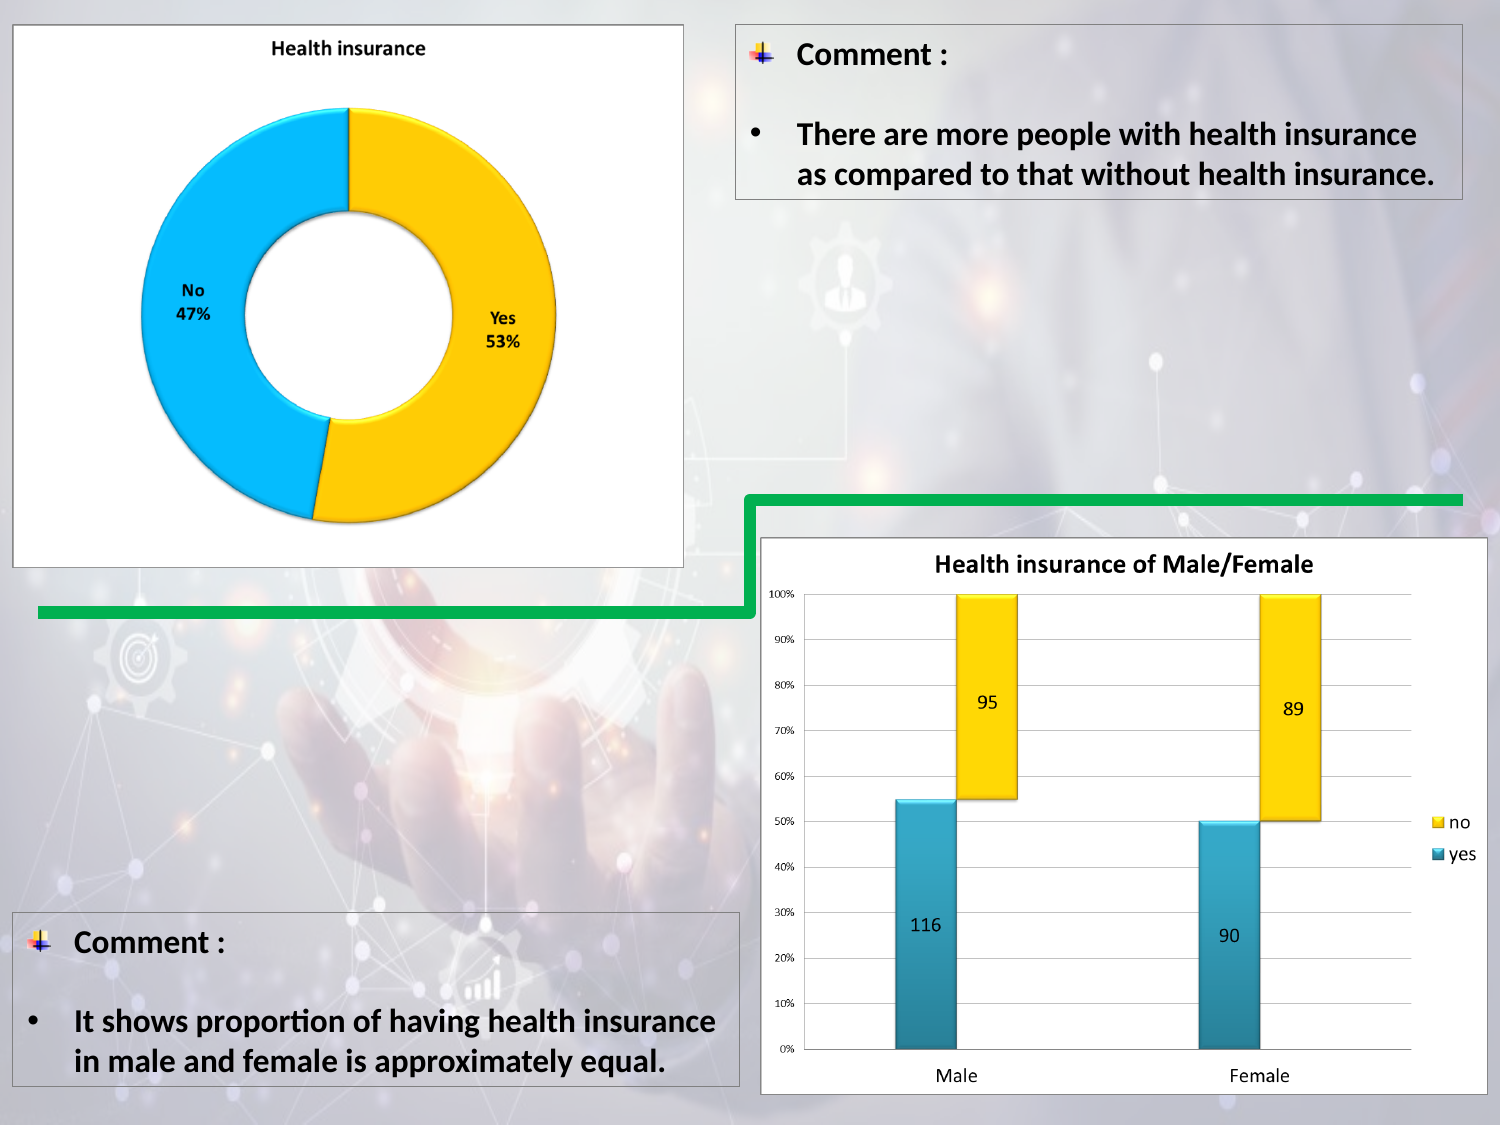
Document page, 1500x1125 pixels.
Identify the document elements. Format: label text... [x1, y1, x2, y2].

picture [27, 928, 51, 952]
text_box Comment : It shows proportion of having health insurance in male and female is approximately equal. [12, 912, 740, 1087]
text_box Comment : There are more people with health insurance as compared to that without health insurance. [735, 24, 1463, 200]
picture [749, 40, 774, 64]
picture [12, 24, 684, 568]
picture [759, 537, 1488, 1096]
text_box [37, 499, 1463, 613]
